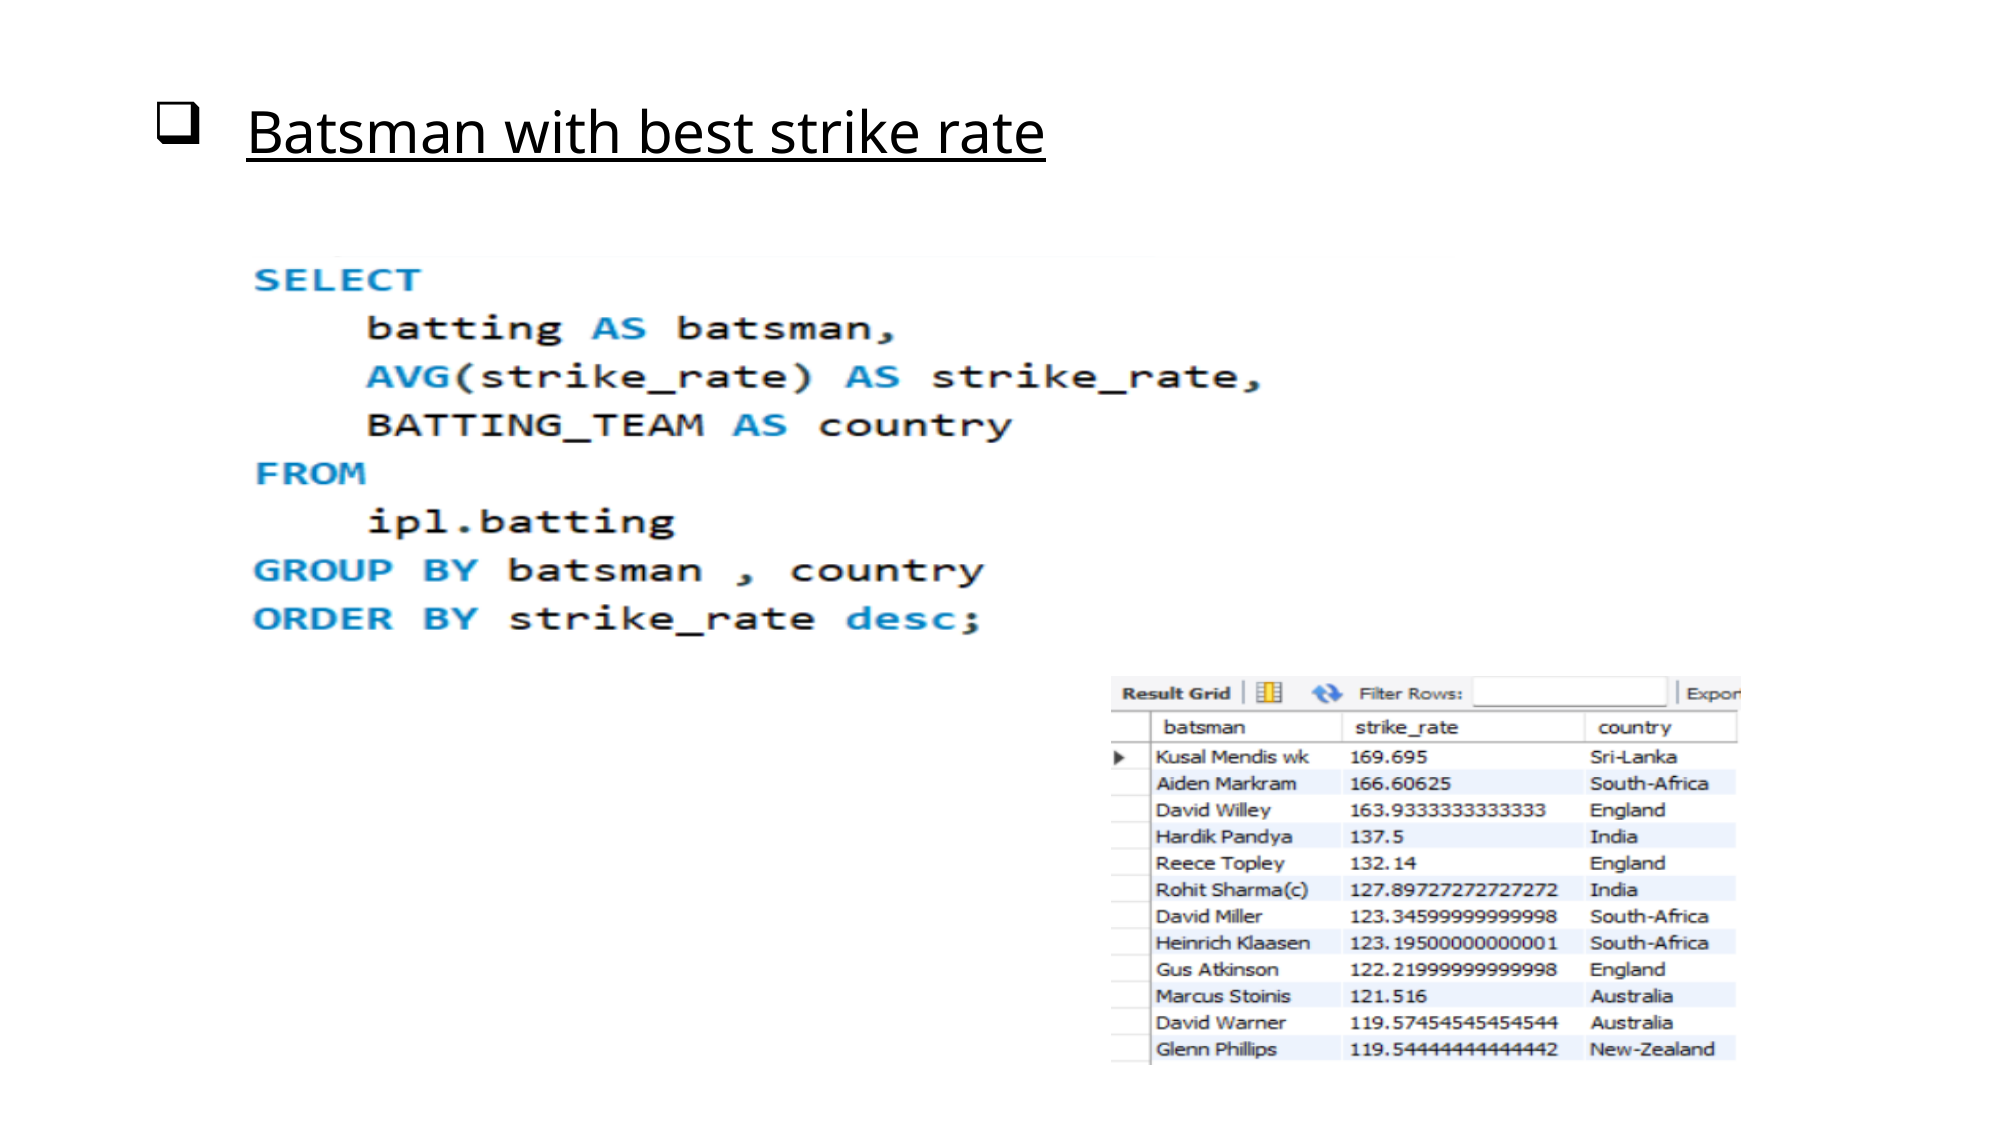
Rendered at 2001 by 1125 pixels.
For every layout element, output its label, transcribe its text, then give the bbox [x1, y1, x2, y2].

picture [1111, 676, 1741, 1066]
title Batsman with best strike rate [137, 59, 1863, 210]
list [231, 256, 1455, 742]
